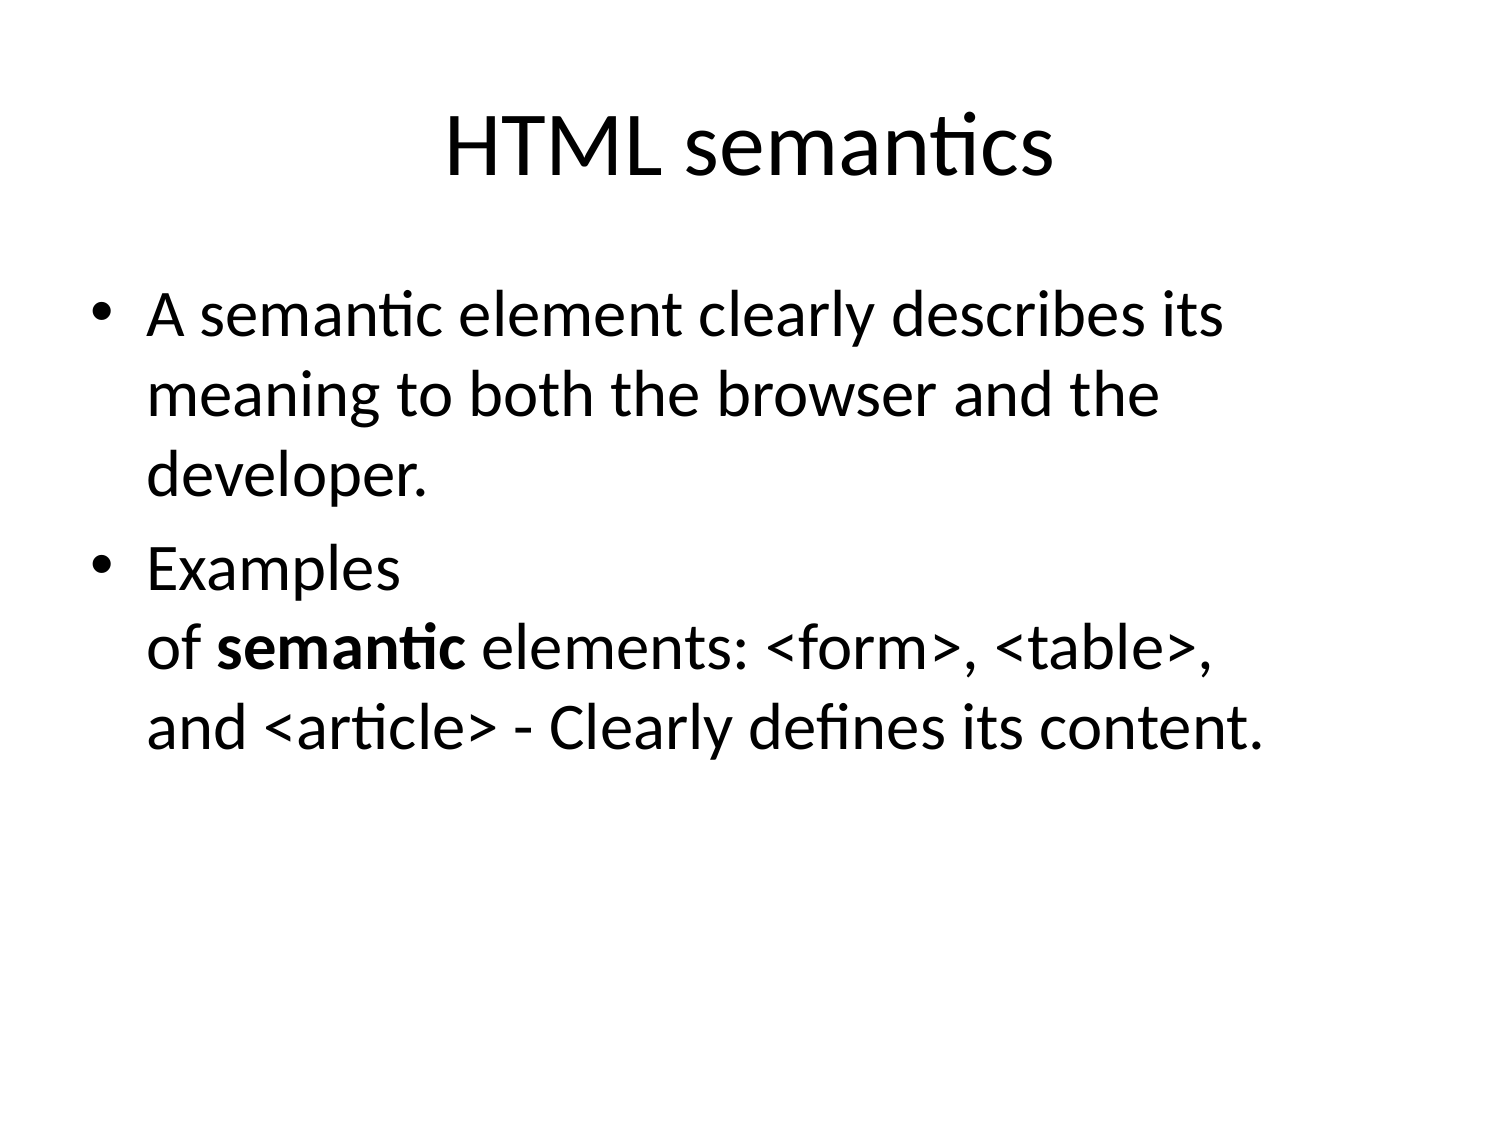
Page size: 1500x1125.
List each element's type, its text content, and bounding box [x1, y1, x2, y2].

title HTML semantics [75, 45, 1425, 233]
list A semantic element clearly describes its meaning to both the browser and the developer. Examples of semantic elements: <form>, <table>, and <article> - Clearly defines its content. [75, 262, 1425, 1005]
